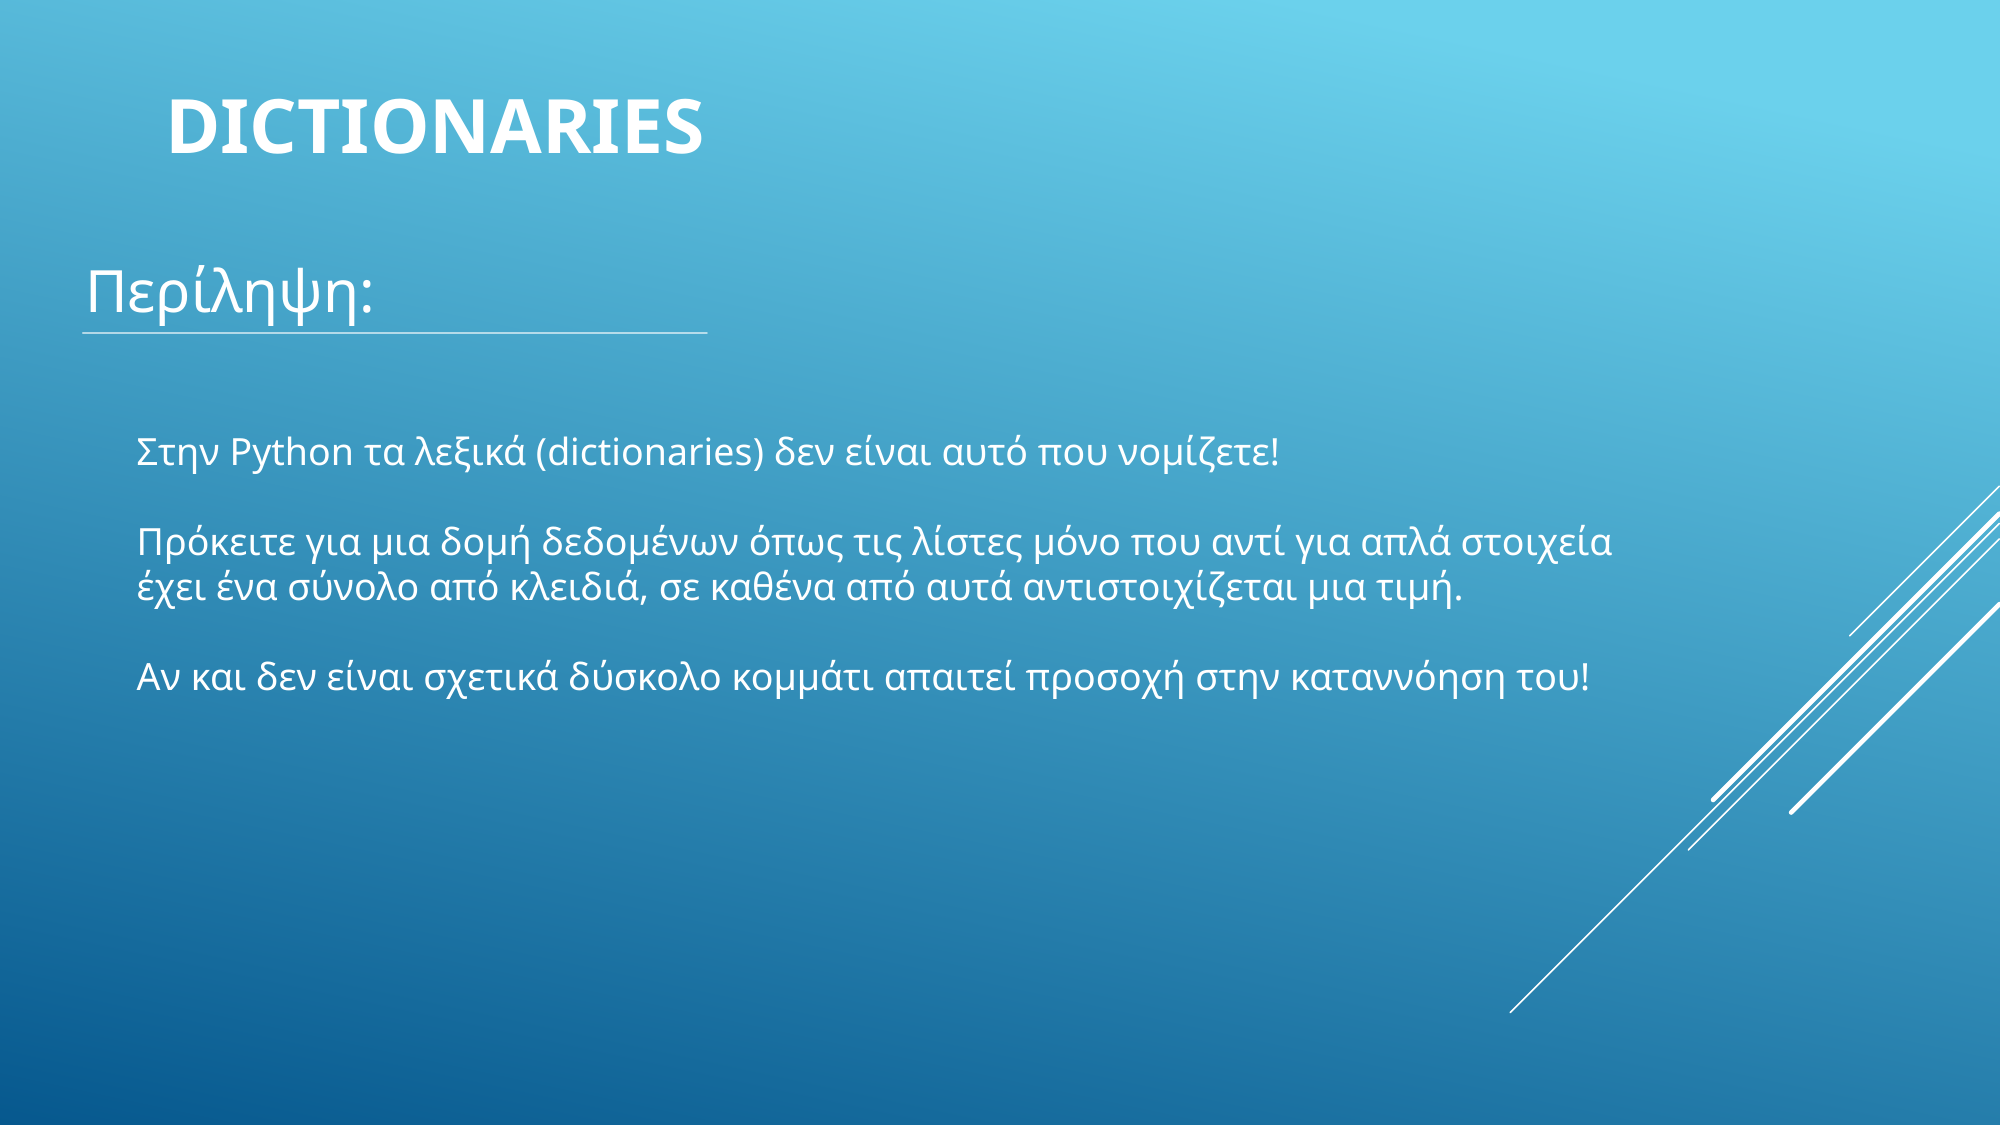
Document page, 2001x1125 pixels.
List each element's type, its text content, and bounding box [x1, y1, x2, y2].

text_box Περίληψη: [70, 247, 390, 332]
title DICTIONARIES [0, 0, 1400, 248]
text_box Στην Python τα λεξικά (dictionaries) δεν είναι αυτό που νομίζετε! Πρόκειτε για μια δομή δεδομένων όπως τις λίστες μόνο που αντί για απλά στοιχεία έχει ένα σύνολο από κλειδιά, σε καθένα από αυτά αντιστοιχίζεται μια τιμή. Αν και δεν είναι σχετικά δύσκολο κομμάτι απαιτεί προσοχή στην καταννόηση του! [121, 420, 1639, 706]
